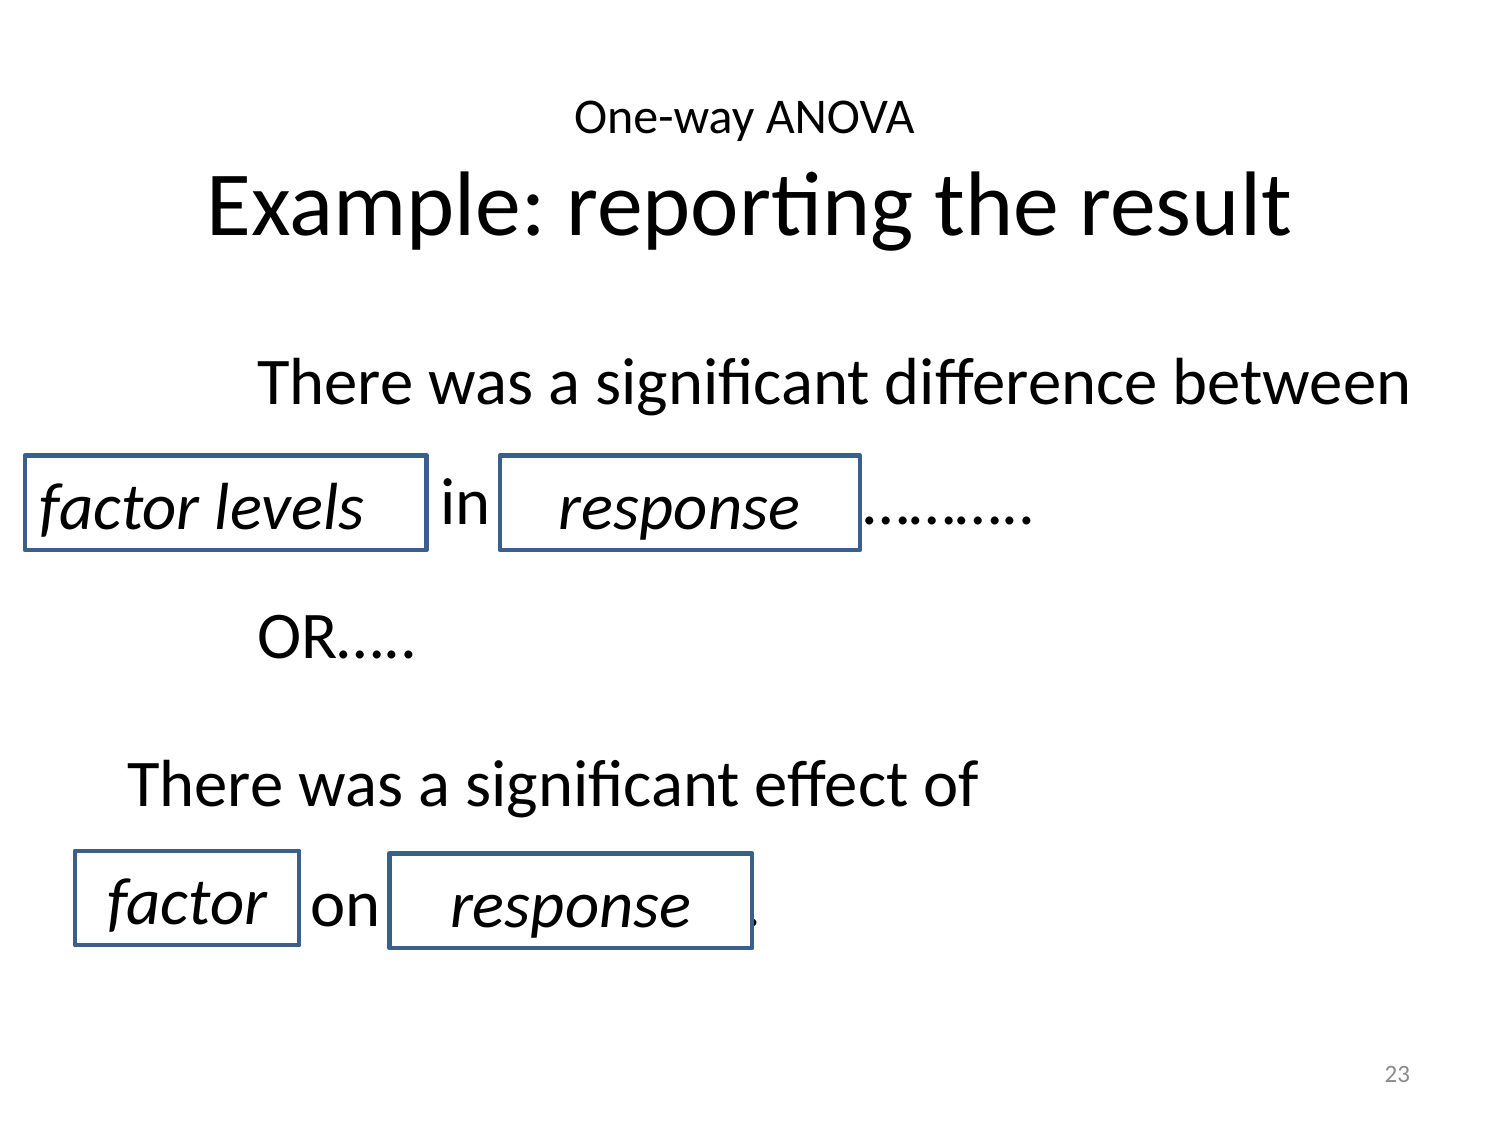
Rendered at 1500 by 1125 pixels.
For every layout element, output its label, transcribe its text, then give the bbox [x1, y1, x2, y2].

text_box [24, 455, 861, 950]
text_box One-way ANOVA Example: reporting the result [99, 49, 1400, 288]
list There was a significant difference between media in growth rates ……….. OR….. [242, 290, 1471, 725]
slide_number 23 [1074, 1042, 1425, 1103]
text_box There was a significant effect of media on growth……….. [864, 692, 1112, 950]
